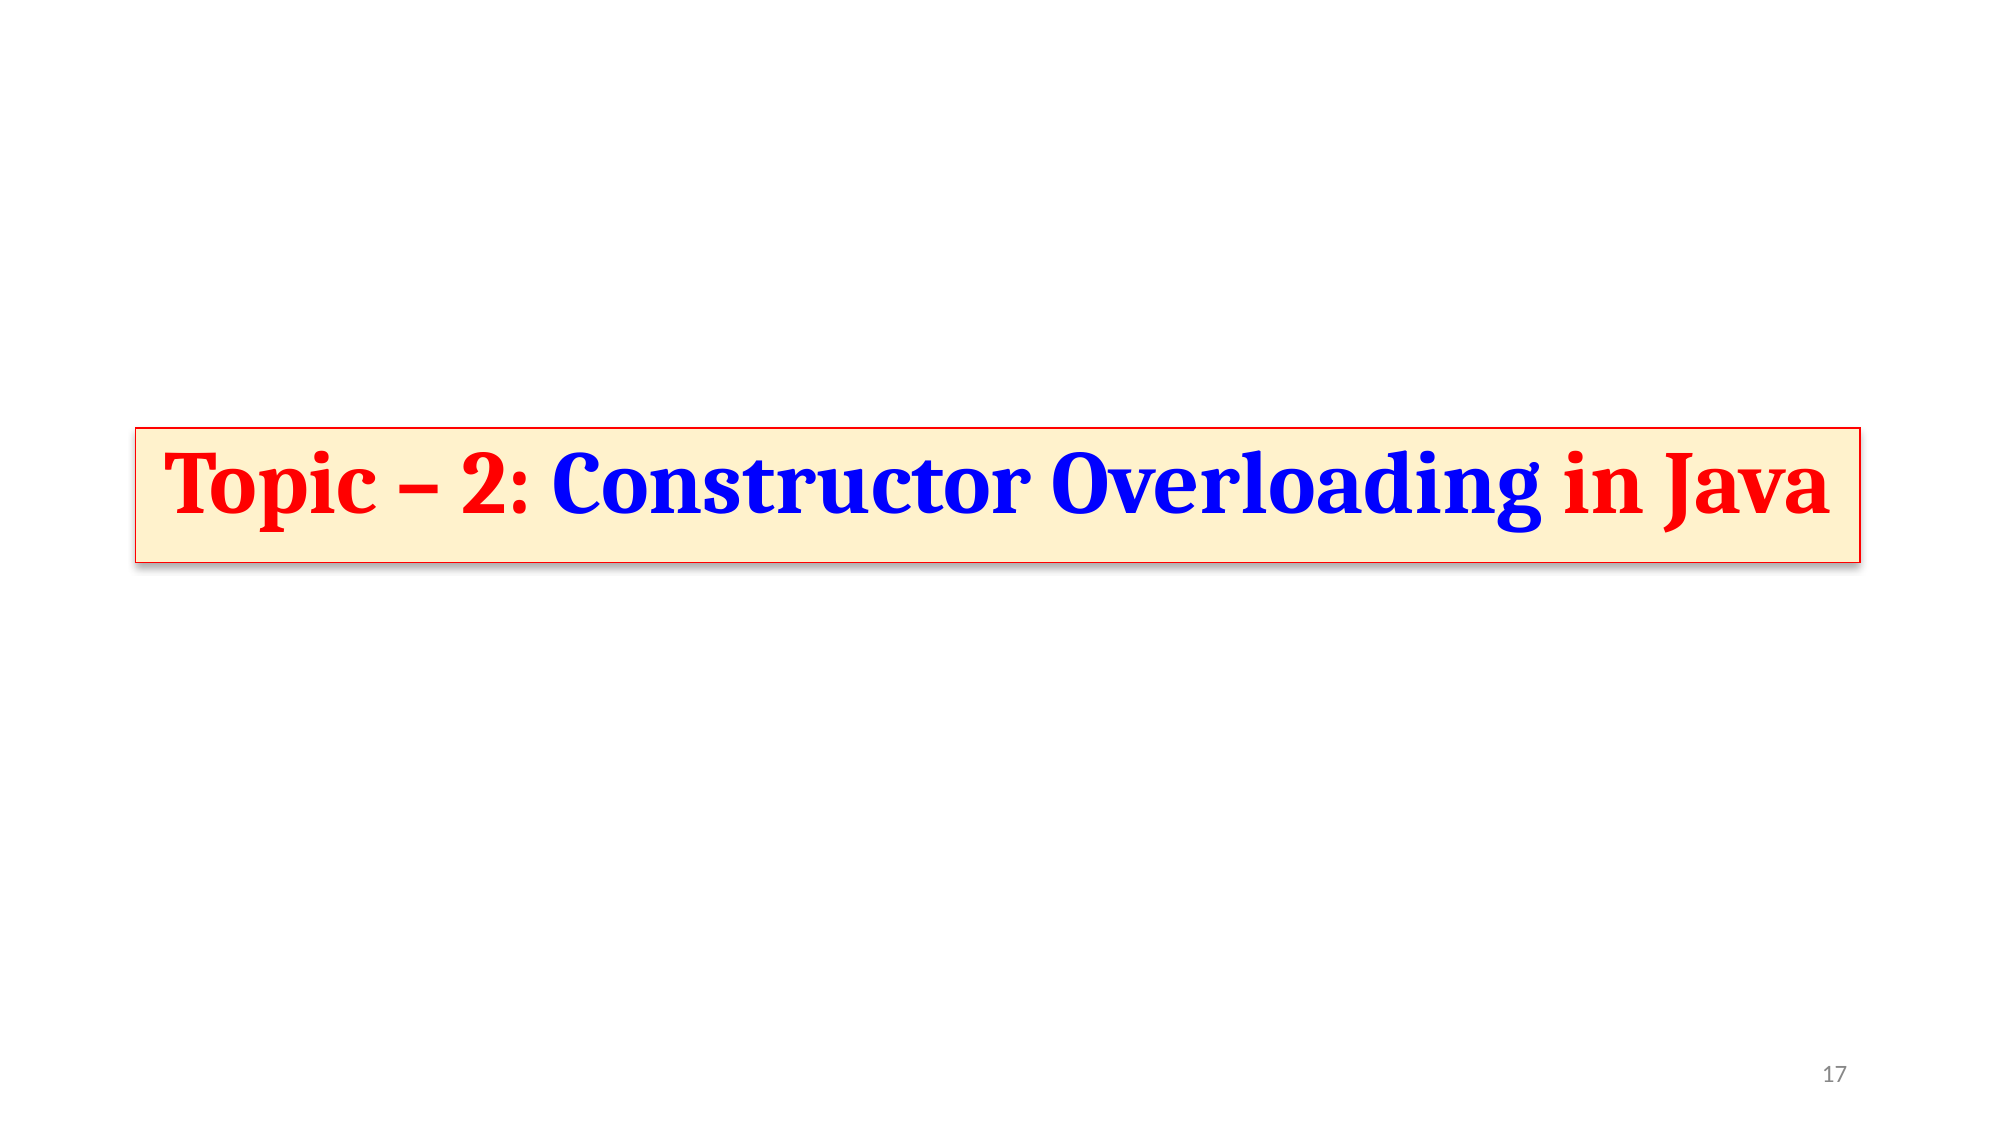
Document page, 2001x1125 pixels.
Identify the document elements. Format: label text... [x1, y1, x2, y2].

text_box Topic – 2: Constructor Overloading in Java [135, 428, 1861, 563]
slide_number ‹#› [1412, 1042, 1863, 1103]
